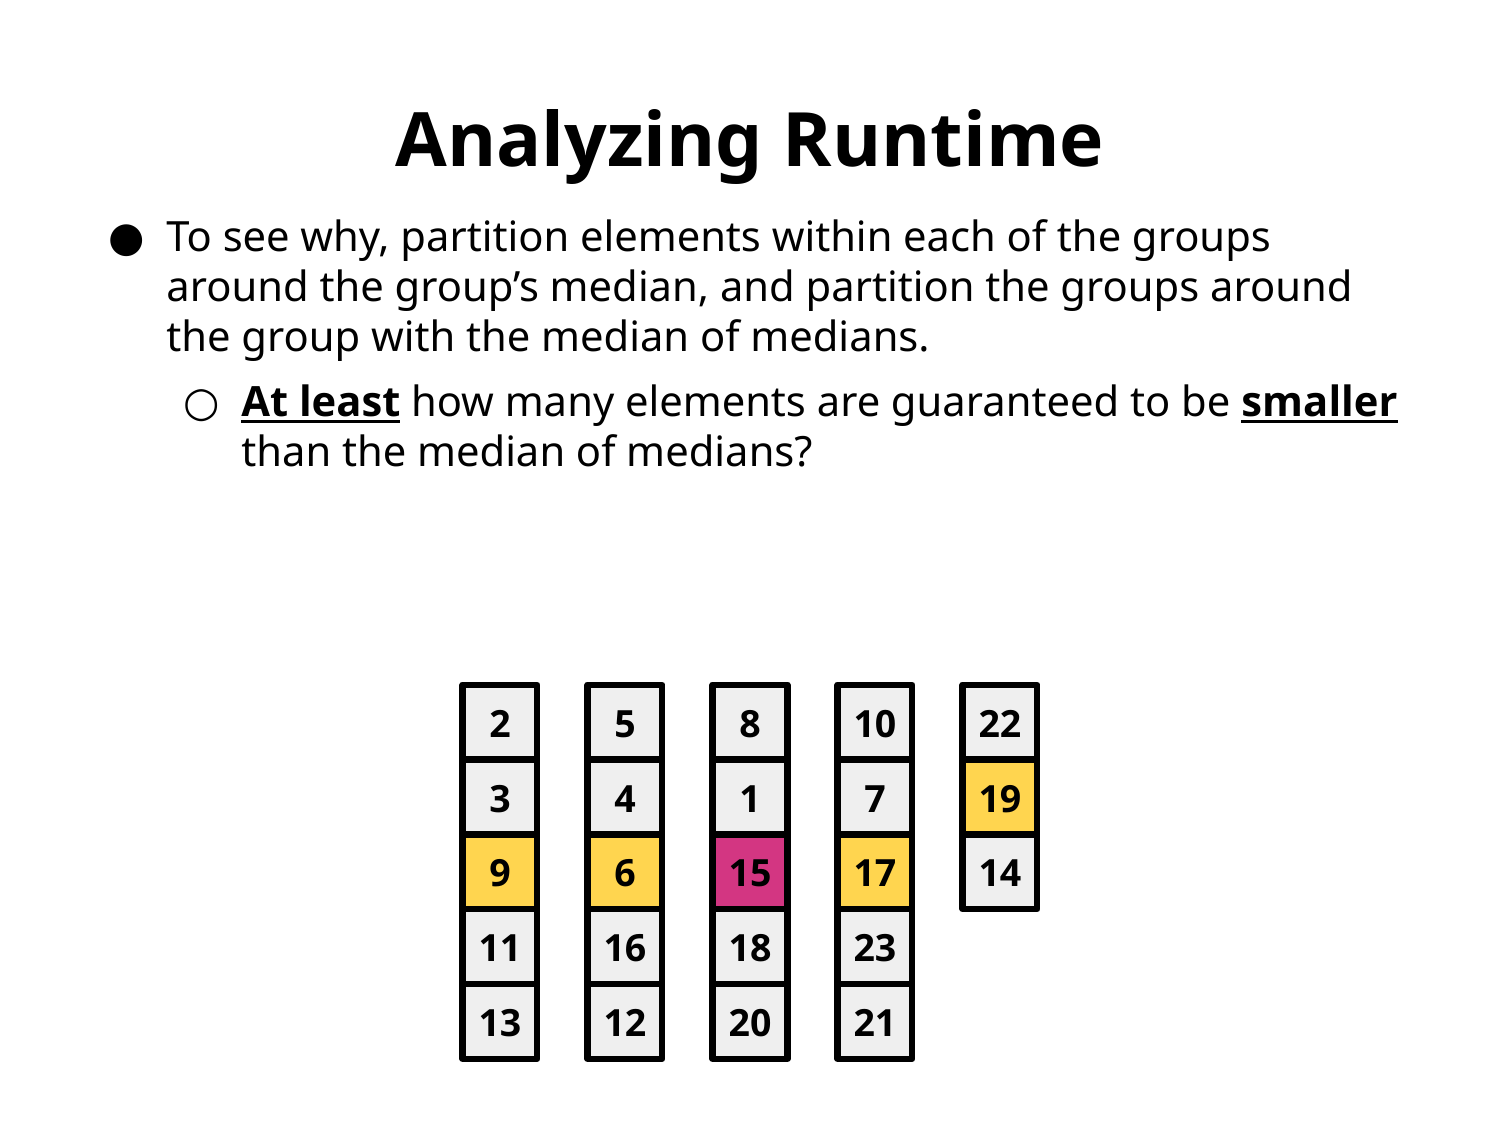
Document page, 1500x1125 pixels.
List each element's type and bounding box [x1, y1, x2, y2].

text_box [76, 76, 1424, 1059]
